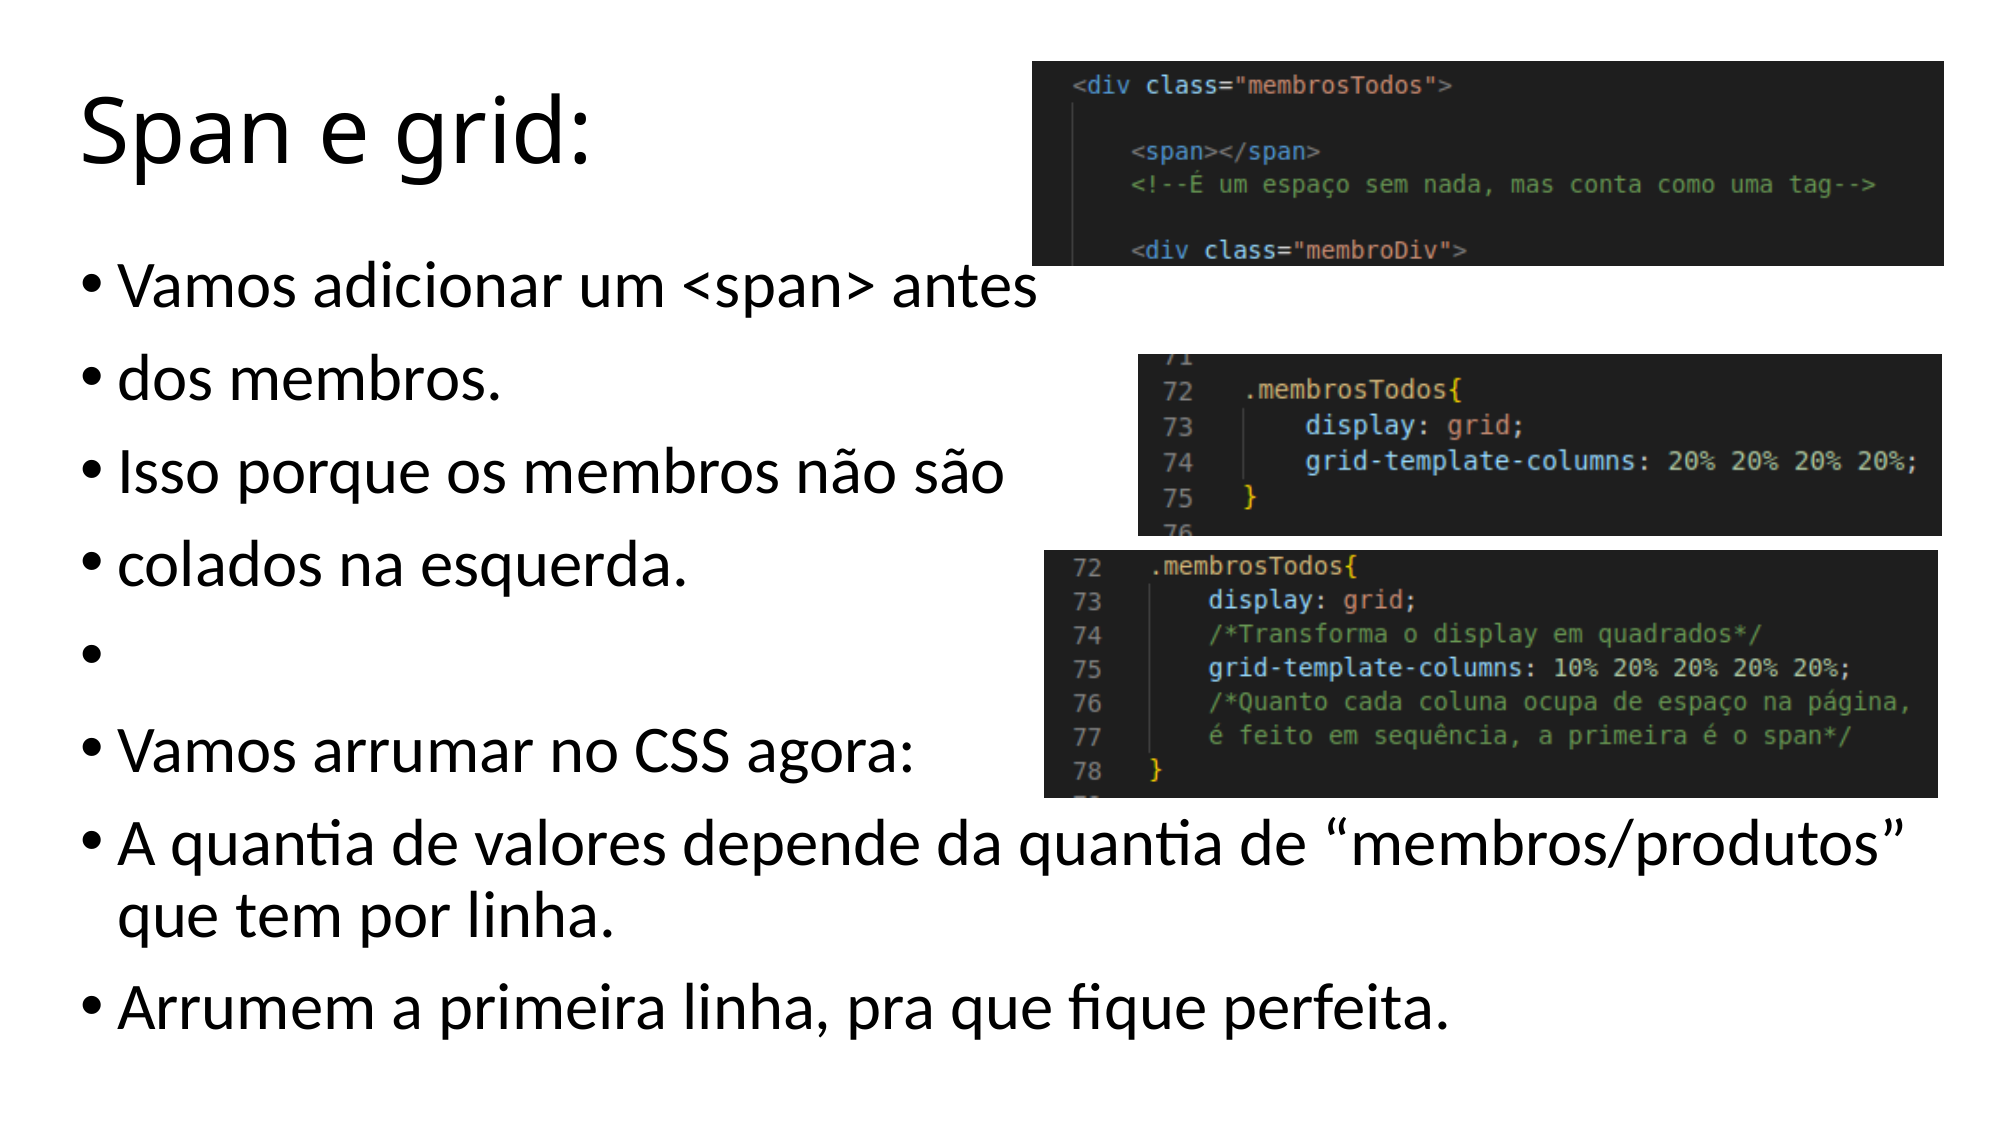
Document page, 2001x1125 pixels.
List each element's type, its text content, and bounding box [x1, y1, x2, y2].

text_box Span e grid: [64, 61, 1030, 207]
text_box Vamos adicionar um <span> antes dos membros. Isso porque os membros não são colados na esquerda. Vamos arrumar no CSS agora: A quantia de valores depende da quantia de “membros/produtos” que tem por linha. Arrumem a primeira linha, pra que fique perfeita. [64, 242, 1950, 1078]
picture [1032, 61, 1945, 266]
picture [1044, 550, 1938, 798]
picture [1138, 354, 1942, 536]
